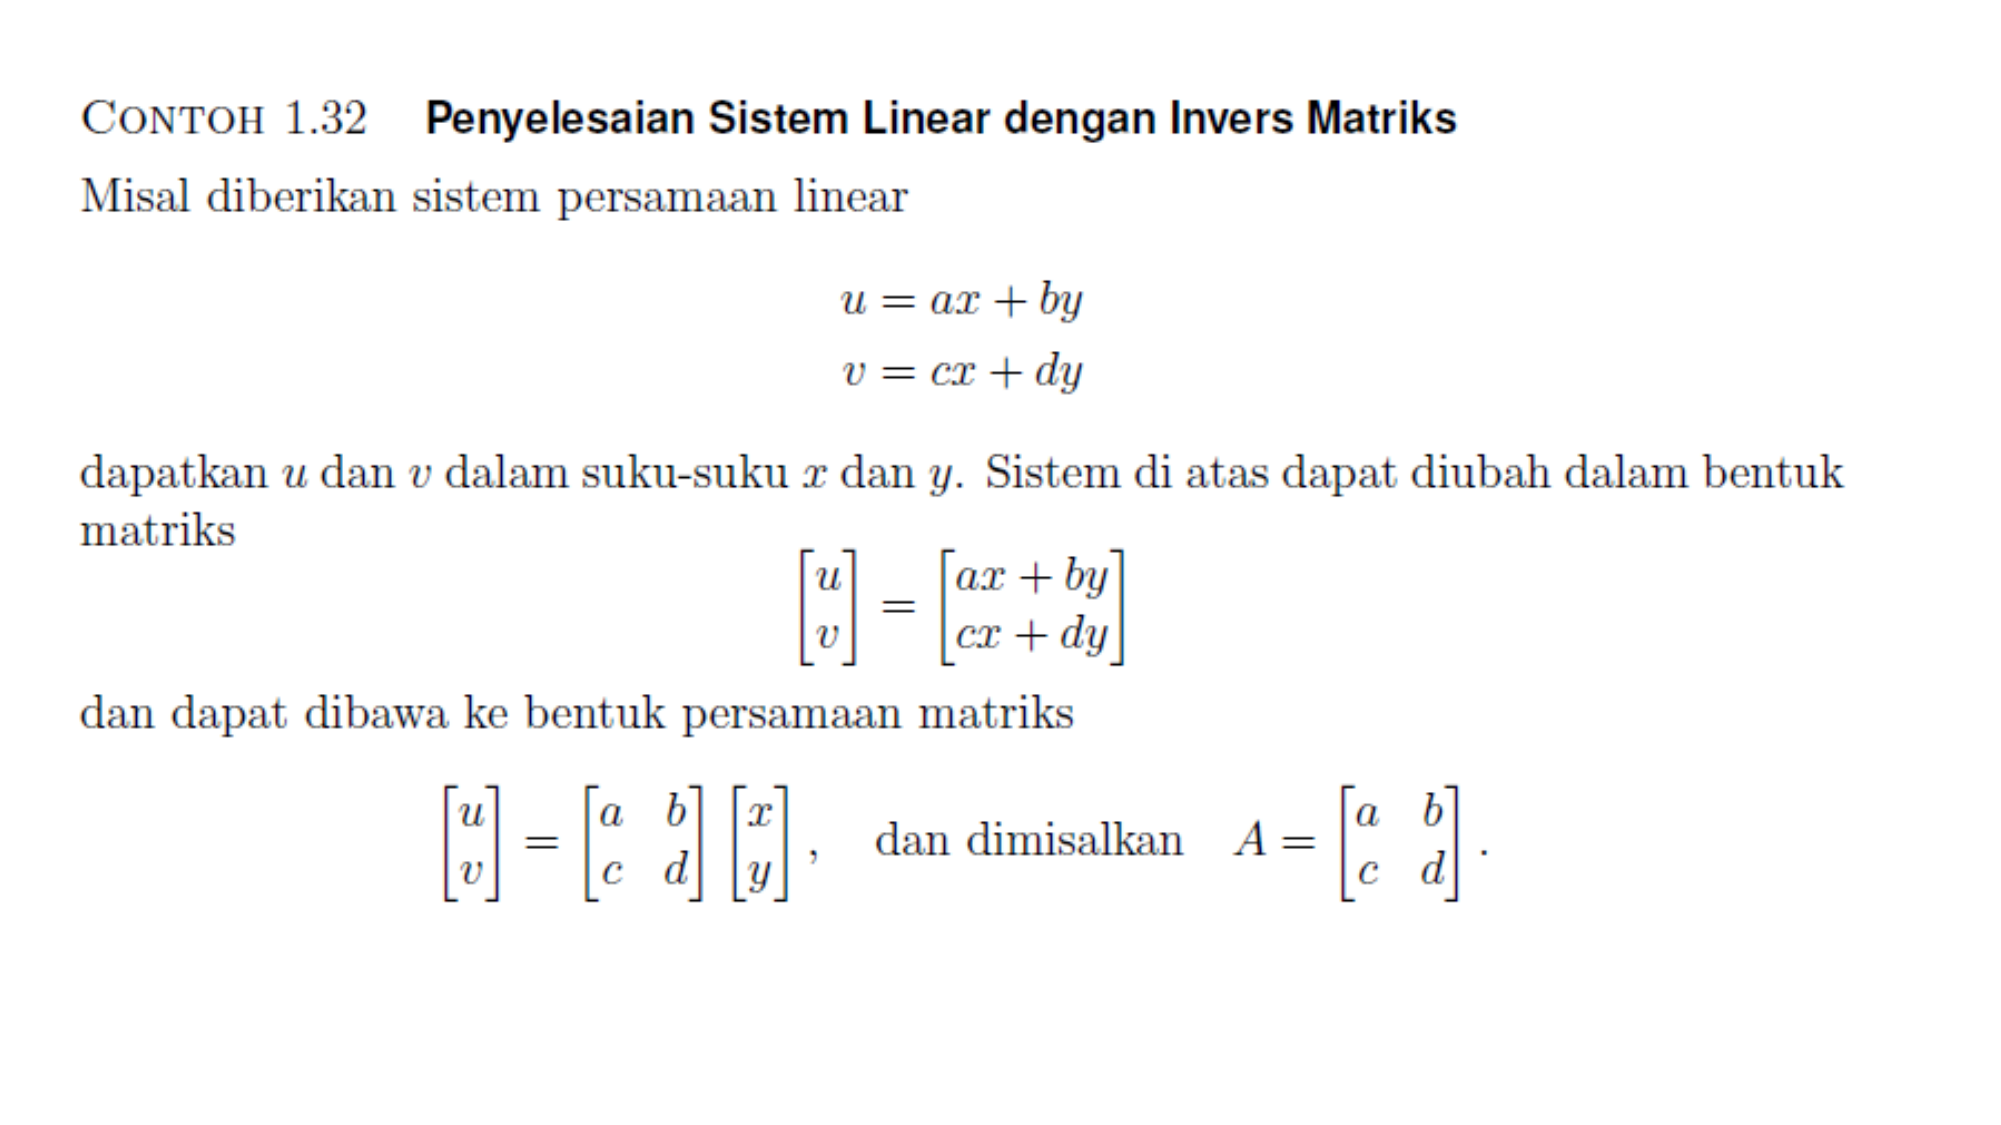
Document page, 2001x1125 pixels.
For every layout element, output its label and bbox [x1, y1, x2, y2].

picture [67, 74, 1861, 938]
